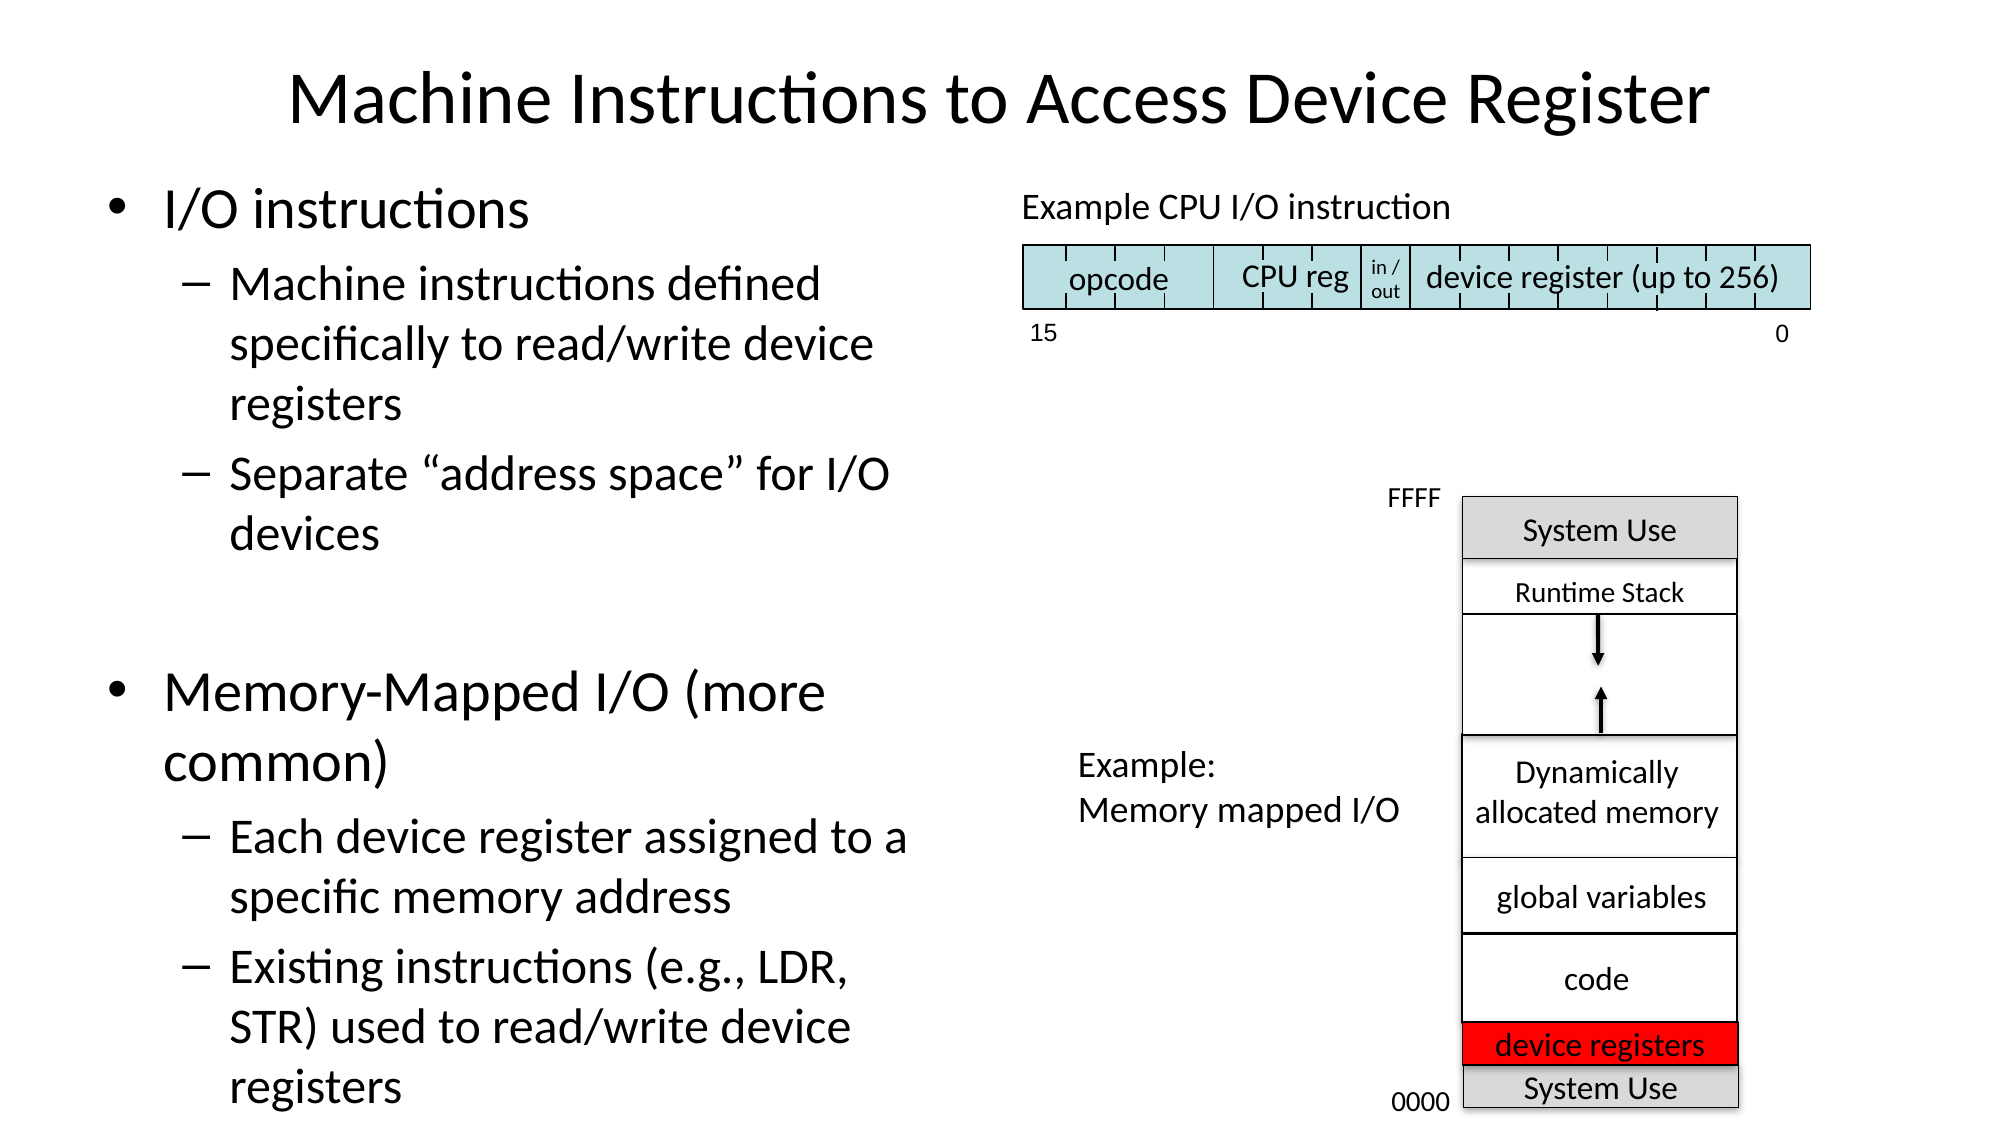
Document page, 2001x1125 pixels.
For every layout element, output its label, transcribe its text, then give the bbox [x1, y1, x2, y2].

list I/O instructions Machine instructions defined specifically to read/write device registers Separate “address space” for I/O devices Memory-Mapped I/O (more common) Each device register assigned to a specific memory address Existing instructions (e.g., LDR, STR) used to read/write device registers [92, 162, 928, 1125]
text_box Example CPU I/O instruction [1006, 174, 1467, 235]
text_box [1014, 244, 1811, 356]
title Machine Instructions to Access Device Register [249, 0, 1750, 188]
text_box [1060, 470, 1744, 1125]
